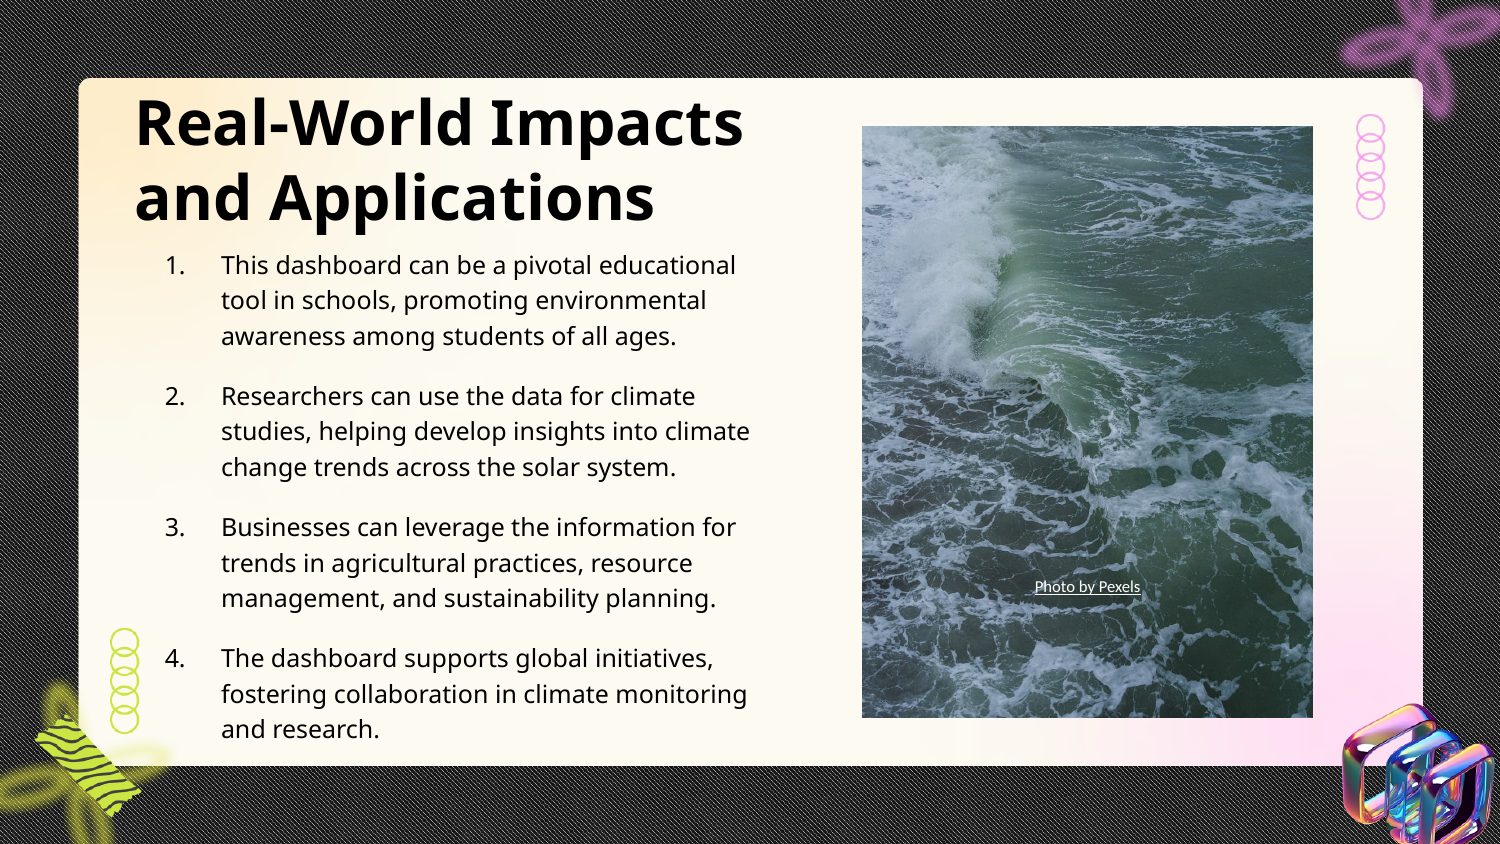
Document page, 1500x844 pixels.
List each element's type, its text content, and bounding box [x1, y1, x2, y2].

text_box Photo by Pexels [1313, 548, 1320, 624]
text_box This dashboard can be a pivotal educational tool in schools, promoting environmental awareness among students of all ages. Researchers can use the data for climate studies, helping develop insights into climate change trends across the solar system. Businesses can leverage the information for trends in agricultural practices, resource management, and sustainability planning. The dashboard supports global initiatives, fostering collaboration in climate monitoring and research. [149, 236, 795, 687]
text_box Real-World Impacts and Applications [119, 202, 795, 240]
picture [0, 0, 1500, 844]
